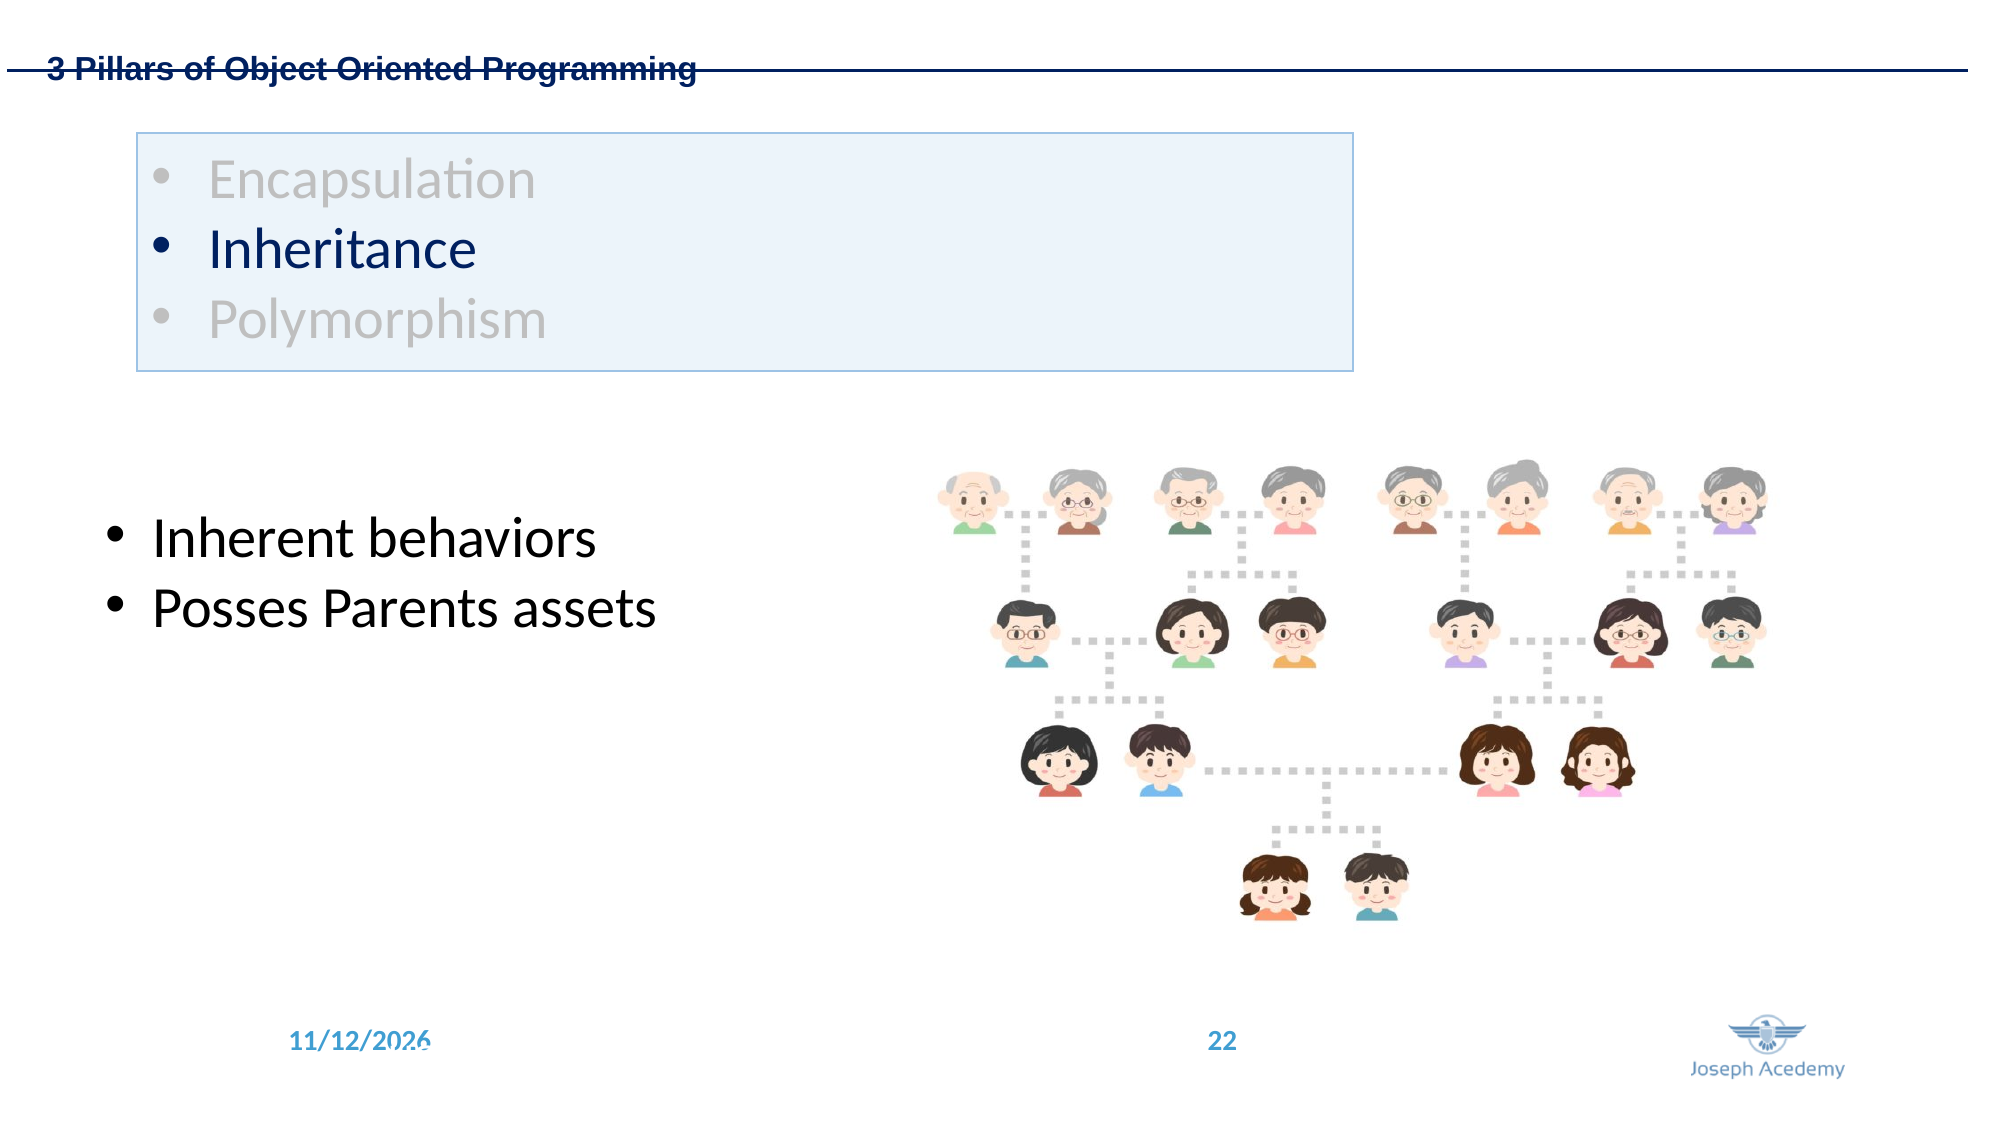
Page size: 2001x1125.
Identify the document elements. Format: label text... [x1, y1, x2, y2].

text_box 3 Pillars of Object Oriented Programming [31, 72, 1388, 98]
text_box 3 Pillars of Object Oriented Programming [31, 44, 1388, 69]
text_box Encapsulation Inheritance Polymorphism [136, 132, 1354, 372]
picture [897, 406, 1808, 973]
text_box Inherent behaviors Posses Parents assets [90, 491, 897, 647]
text_box Objects get created and used [291, 914, 588, 1075]
